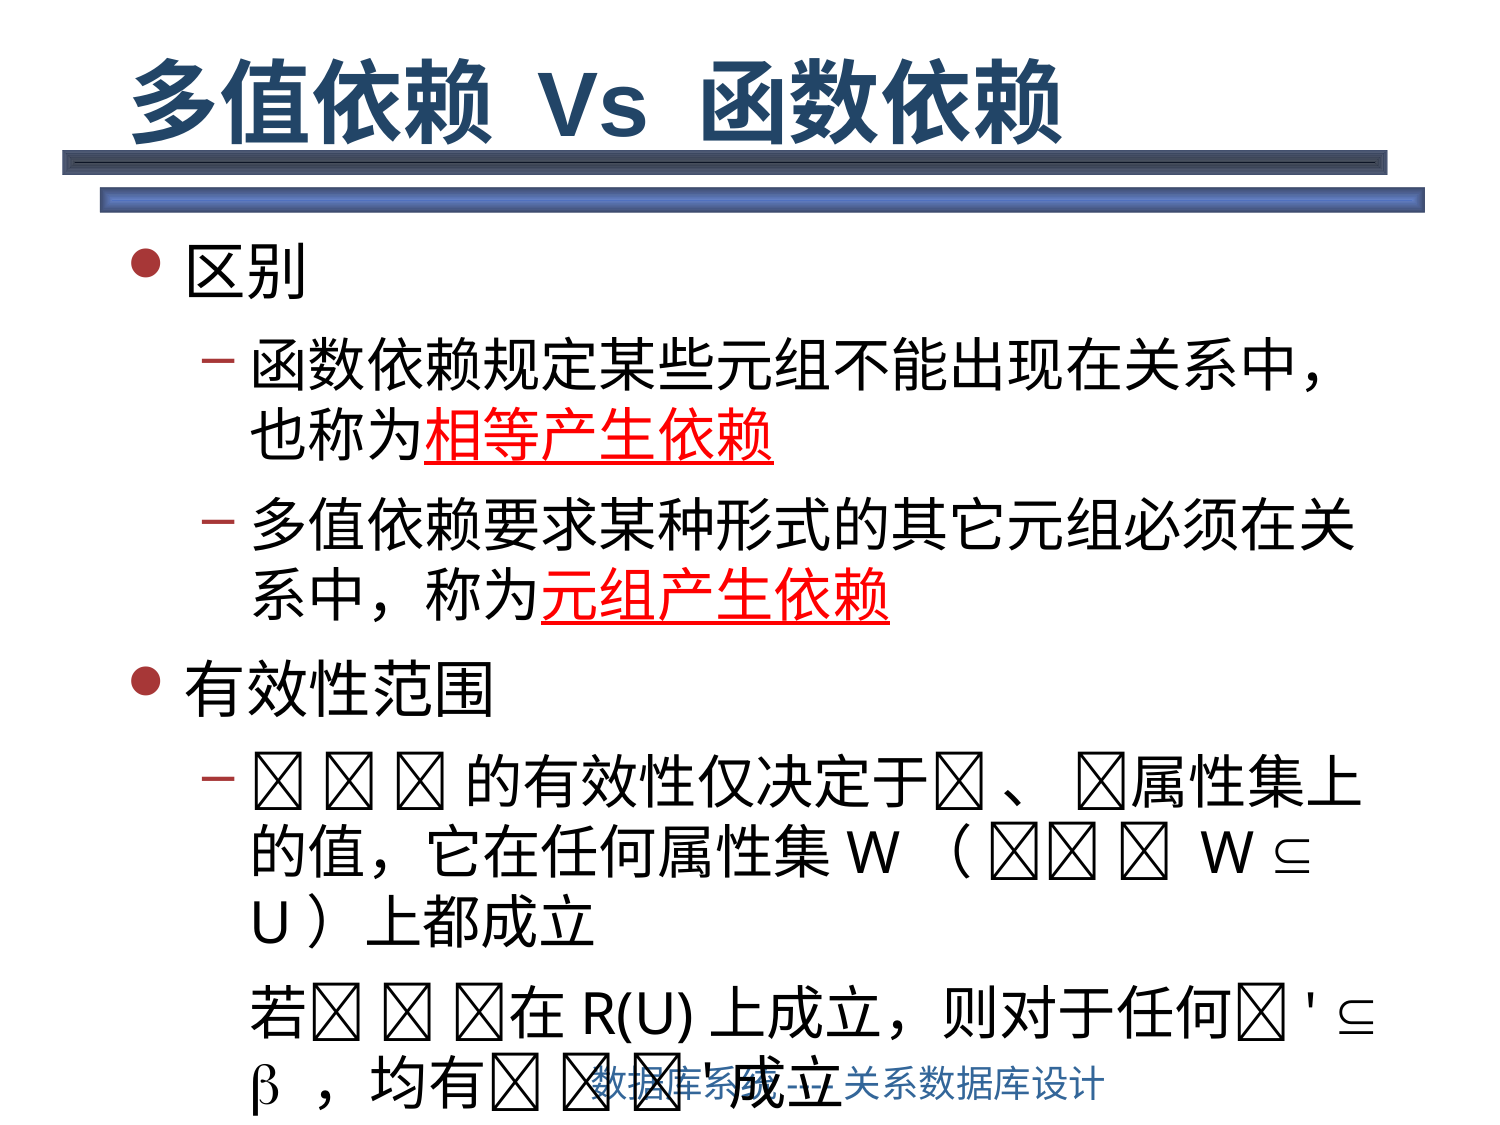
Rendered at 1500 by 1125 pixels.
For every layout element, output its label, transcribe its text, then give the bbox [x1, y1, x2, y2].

footer 数据库系统----关系数据库设计 [574, 1094, 1188, 1113]
list 区别 函数依赖规定某些元组不能出现在关系中，也称为相等产生依赖 多值依赖要求某种形式的其它元组必须在关系中，称为元组产生依赖 有效性范围   的有效性仅决定于 、 属性集上的值，它在任何属性集W（   W  U）上都成立 若  在R(U)上成立，则对于任何'   ，均有  '成立 [112, 224, 1425, 1094]
title 多值依赖 Vs 函数依赖 [112, 24, 1388, 163]
